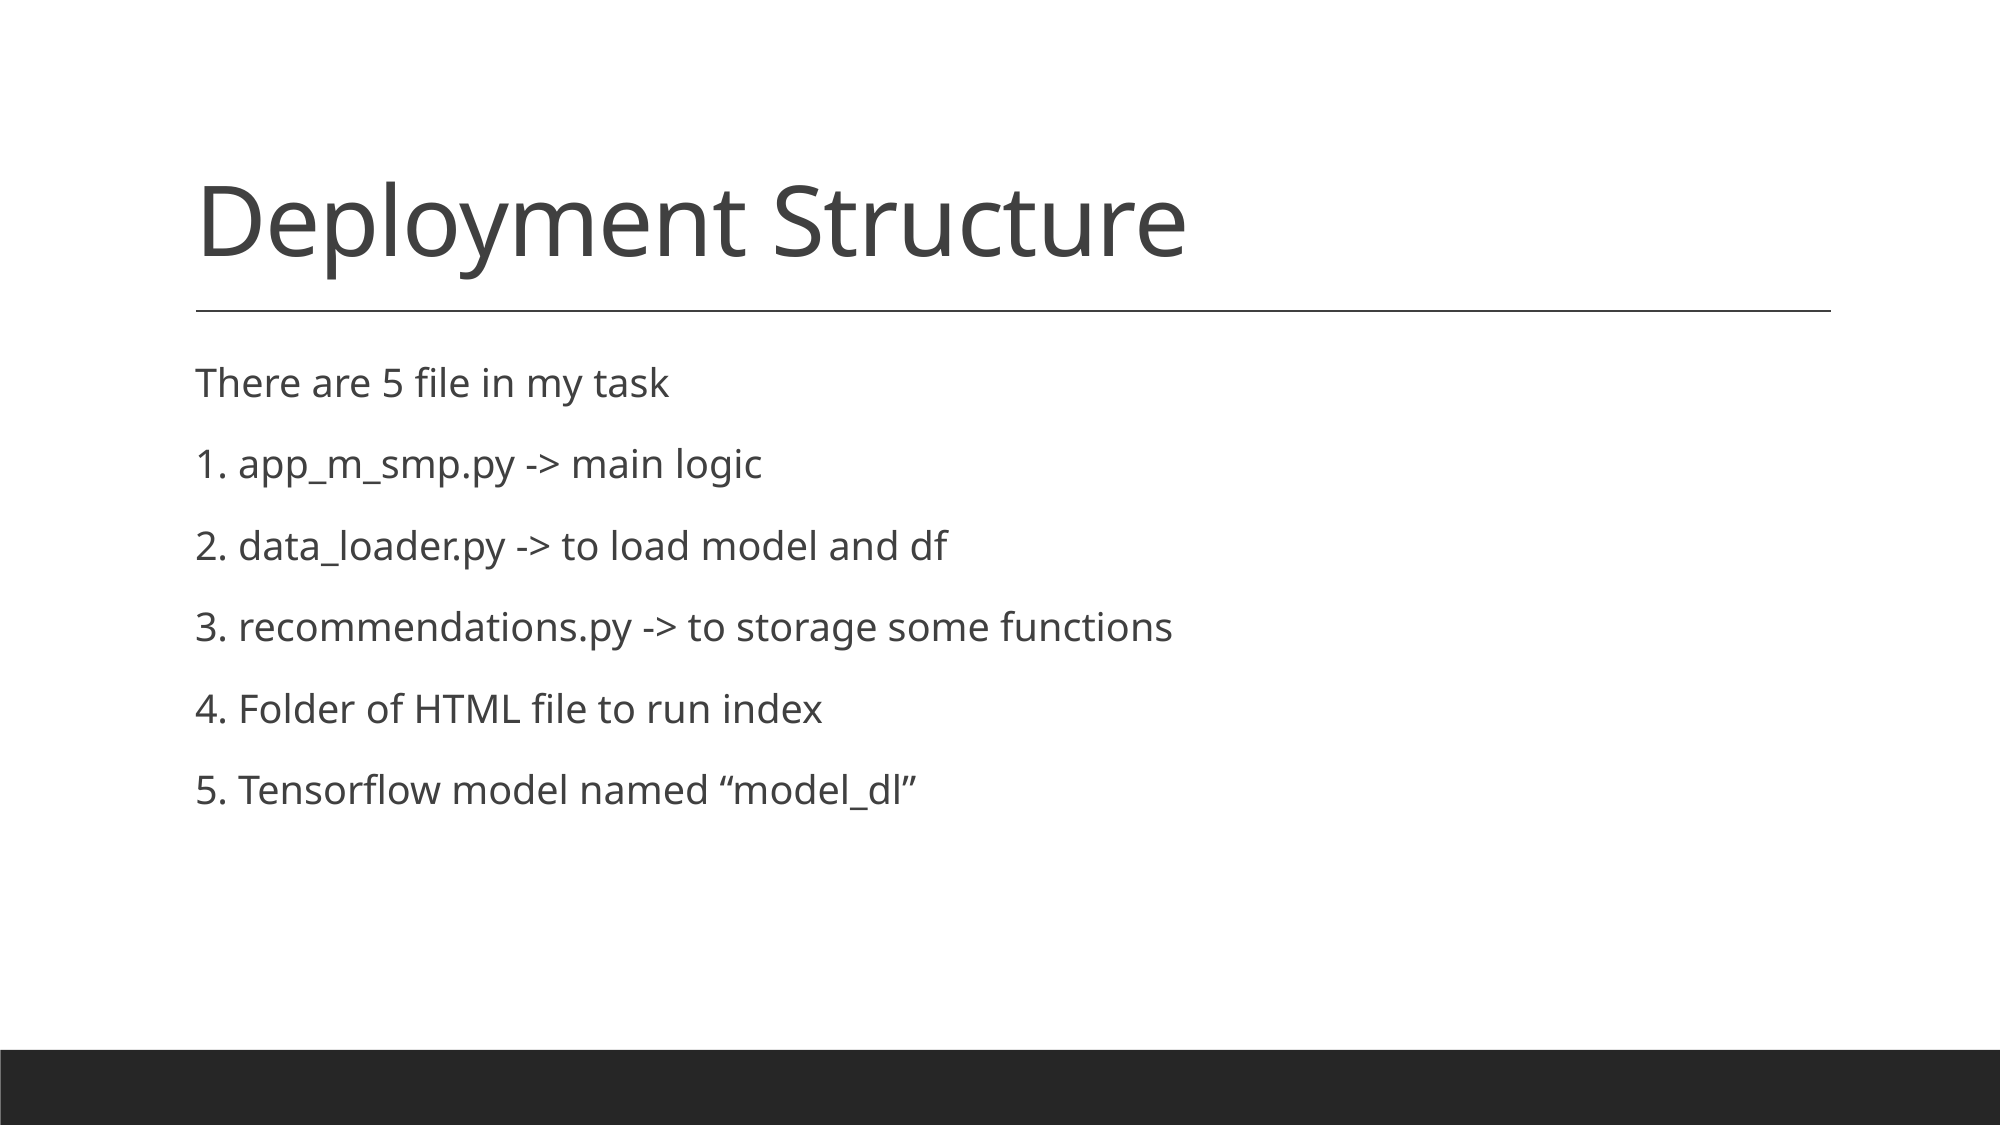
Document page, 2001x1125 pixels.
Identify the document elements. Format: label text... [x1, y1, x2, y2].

list There are 5 file in my task 1. app_m_smp.py -> main logic 2. data_loader.py -> to load model and df 3. recommendations.py -> to storage some functions 4. Folder of HTML file to run index 5. Tensorflow model named “model_dl” [180, 345, 1830, 963]
title Deployment Structure [180, 47, 1830, 285]
